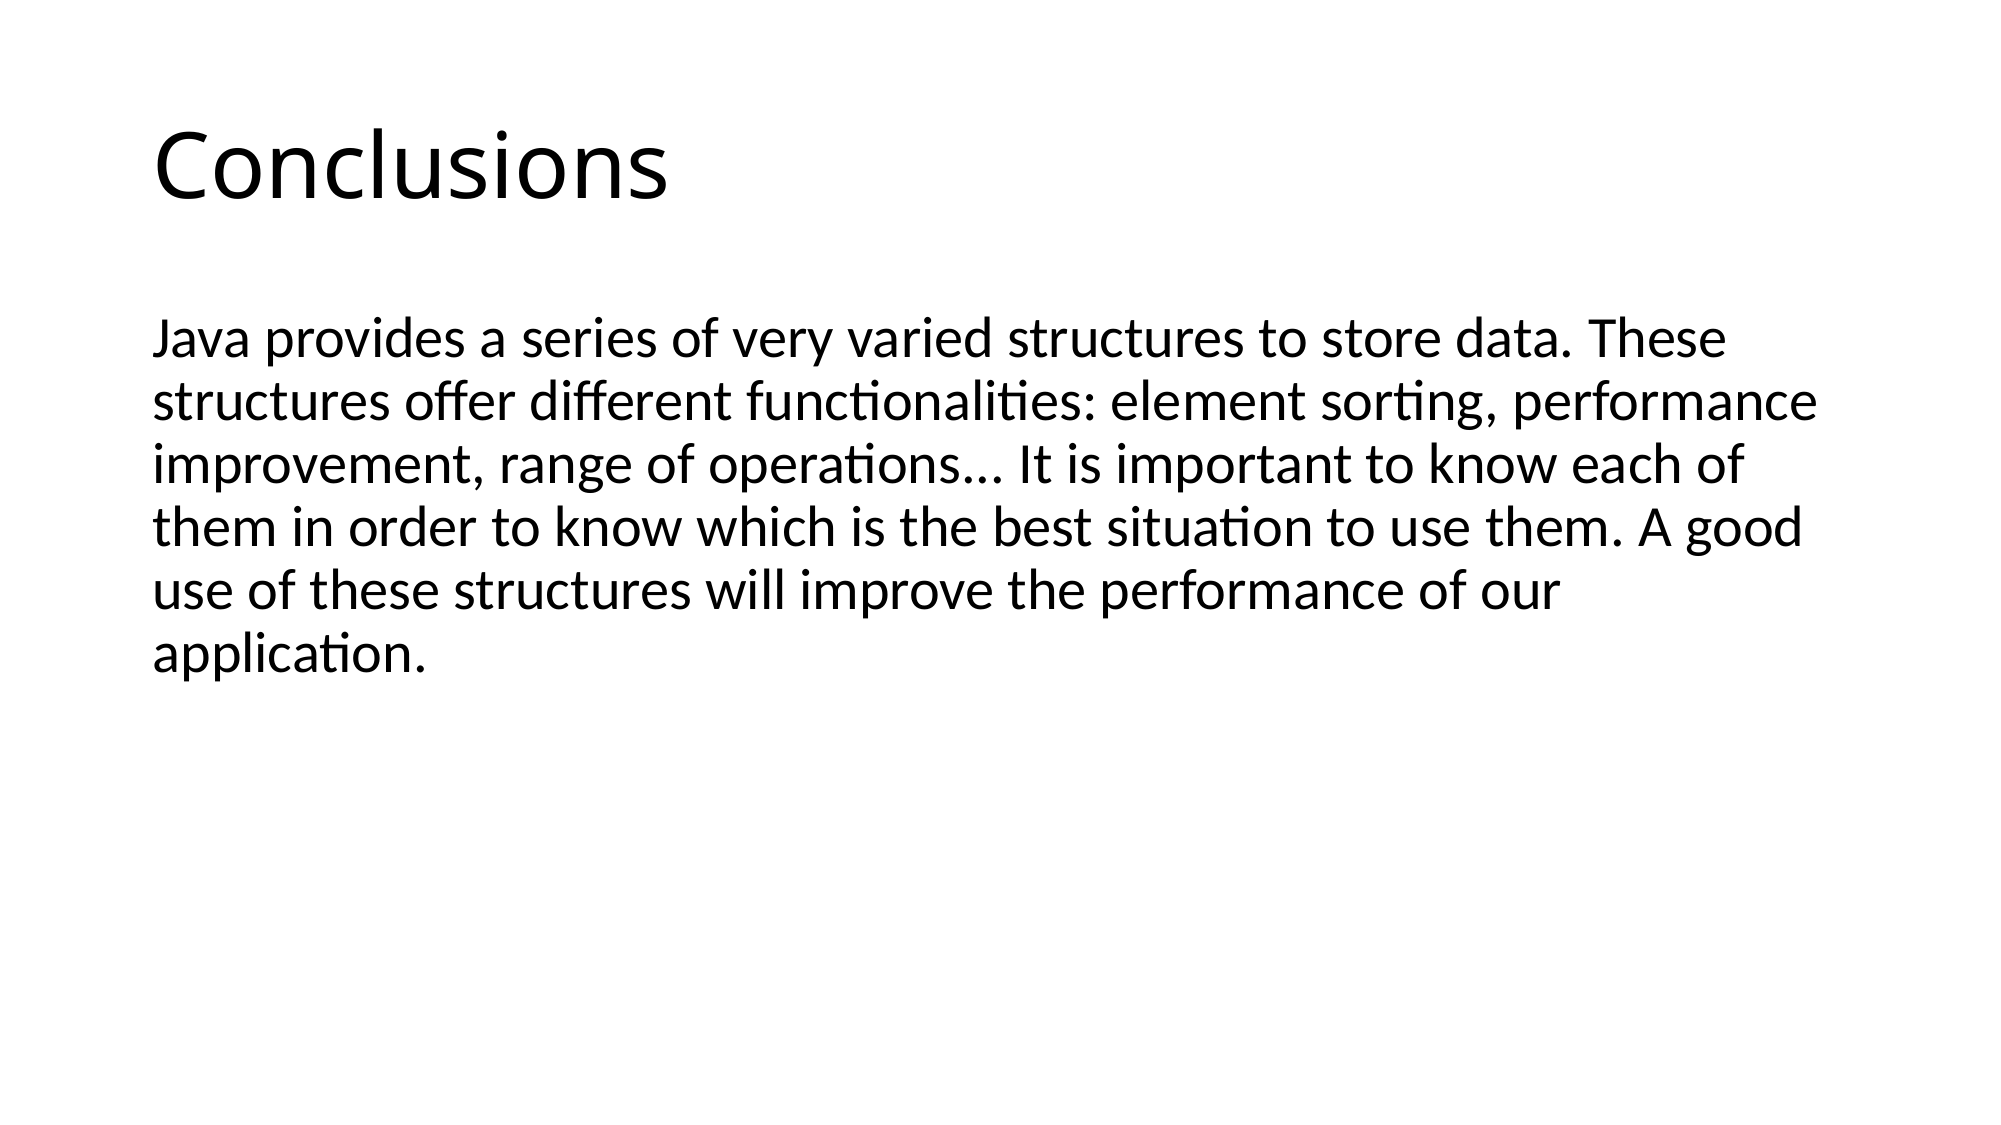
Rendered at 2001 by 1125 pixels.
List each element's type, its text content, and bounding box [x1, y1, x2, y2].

title Conclusions [137, 59, 1863, 278]
list Java provides a series of very varied structures to store data. These structures offer different functionalities: element sorting, performance improvement, range of operations... It is important to know each of them in order to know which is the best situation to use them. A good use of these structures will improve the performance of our application. [137, 299, 1863, 1014]
